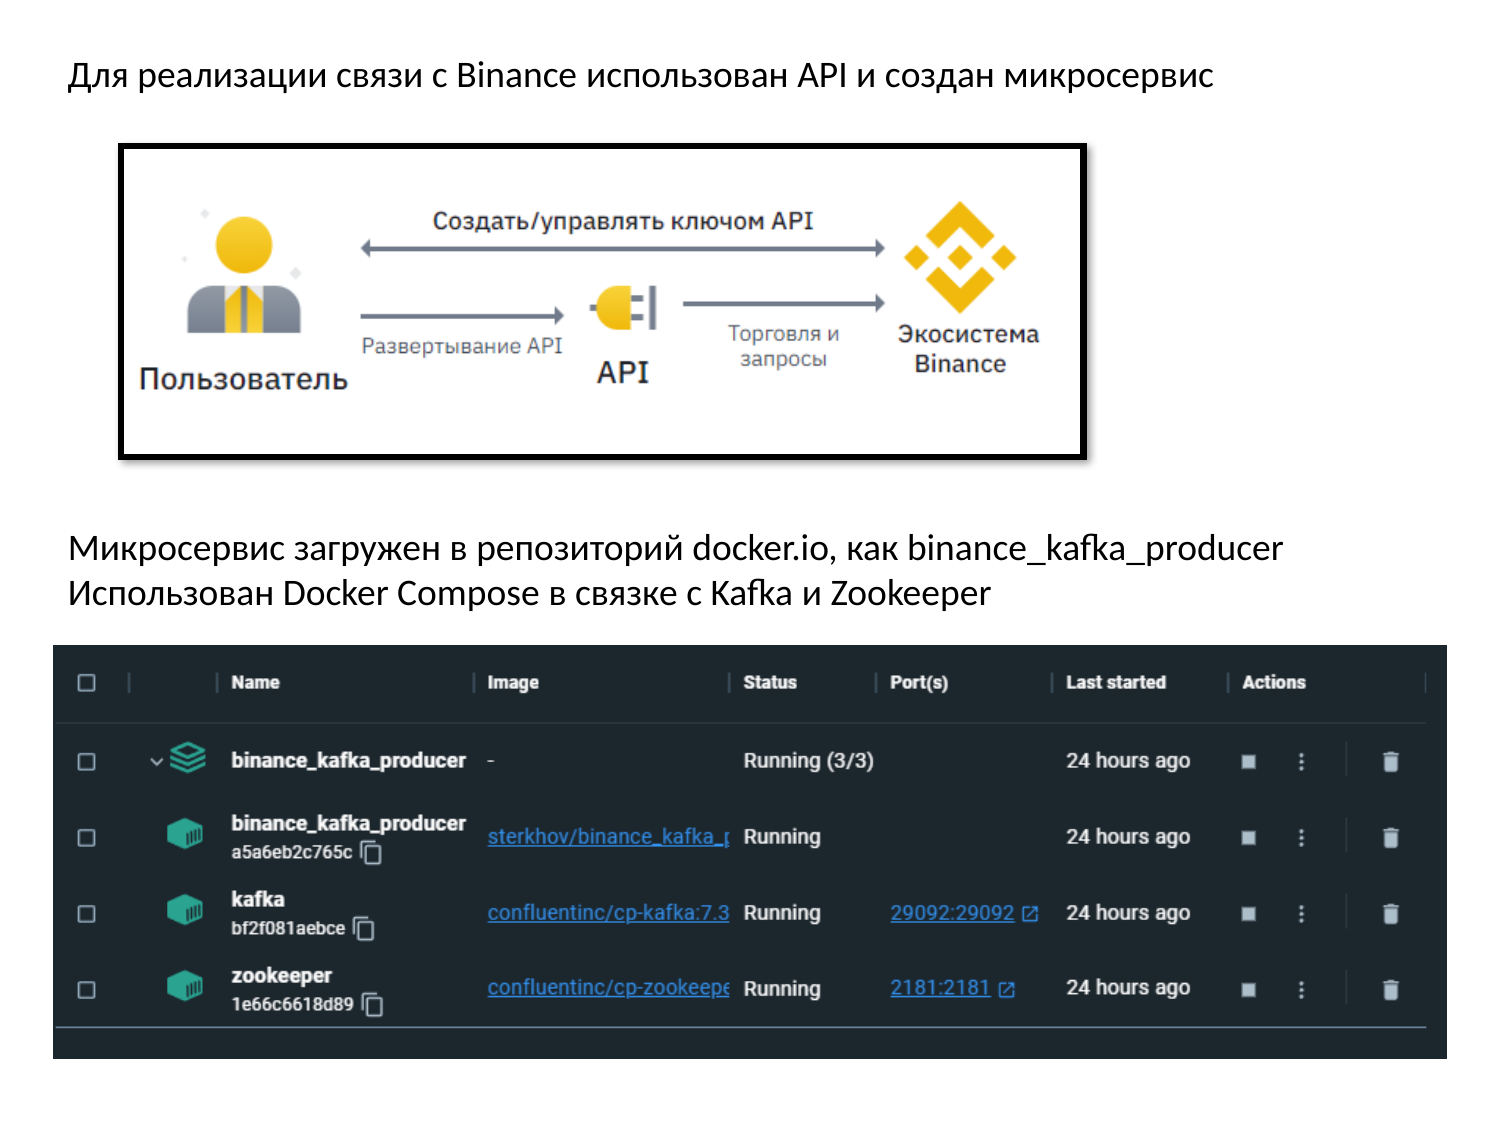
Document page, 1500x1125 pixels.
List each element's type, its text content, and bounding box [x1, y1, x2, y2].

text_box Для реализации связи с Binance использован API и создан микросервис [53, 42, 1294, 103]
picture [52, 644, 1448, 1059]
text_box Микросервис загружен в репозиторий docker.io, как binance_kafka_producer Использован Docker Compose в связке с Kafka и Zookeeper [53, 515, 1424, 620]
picture [123, 148, 1081, 454]
